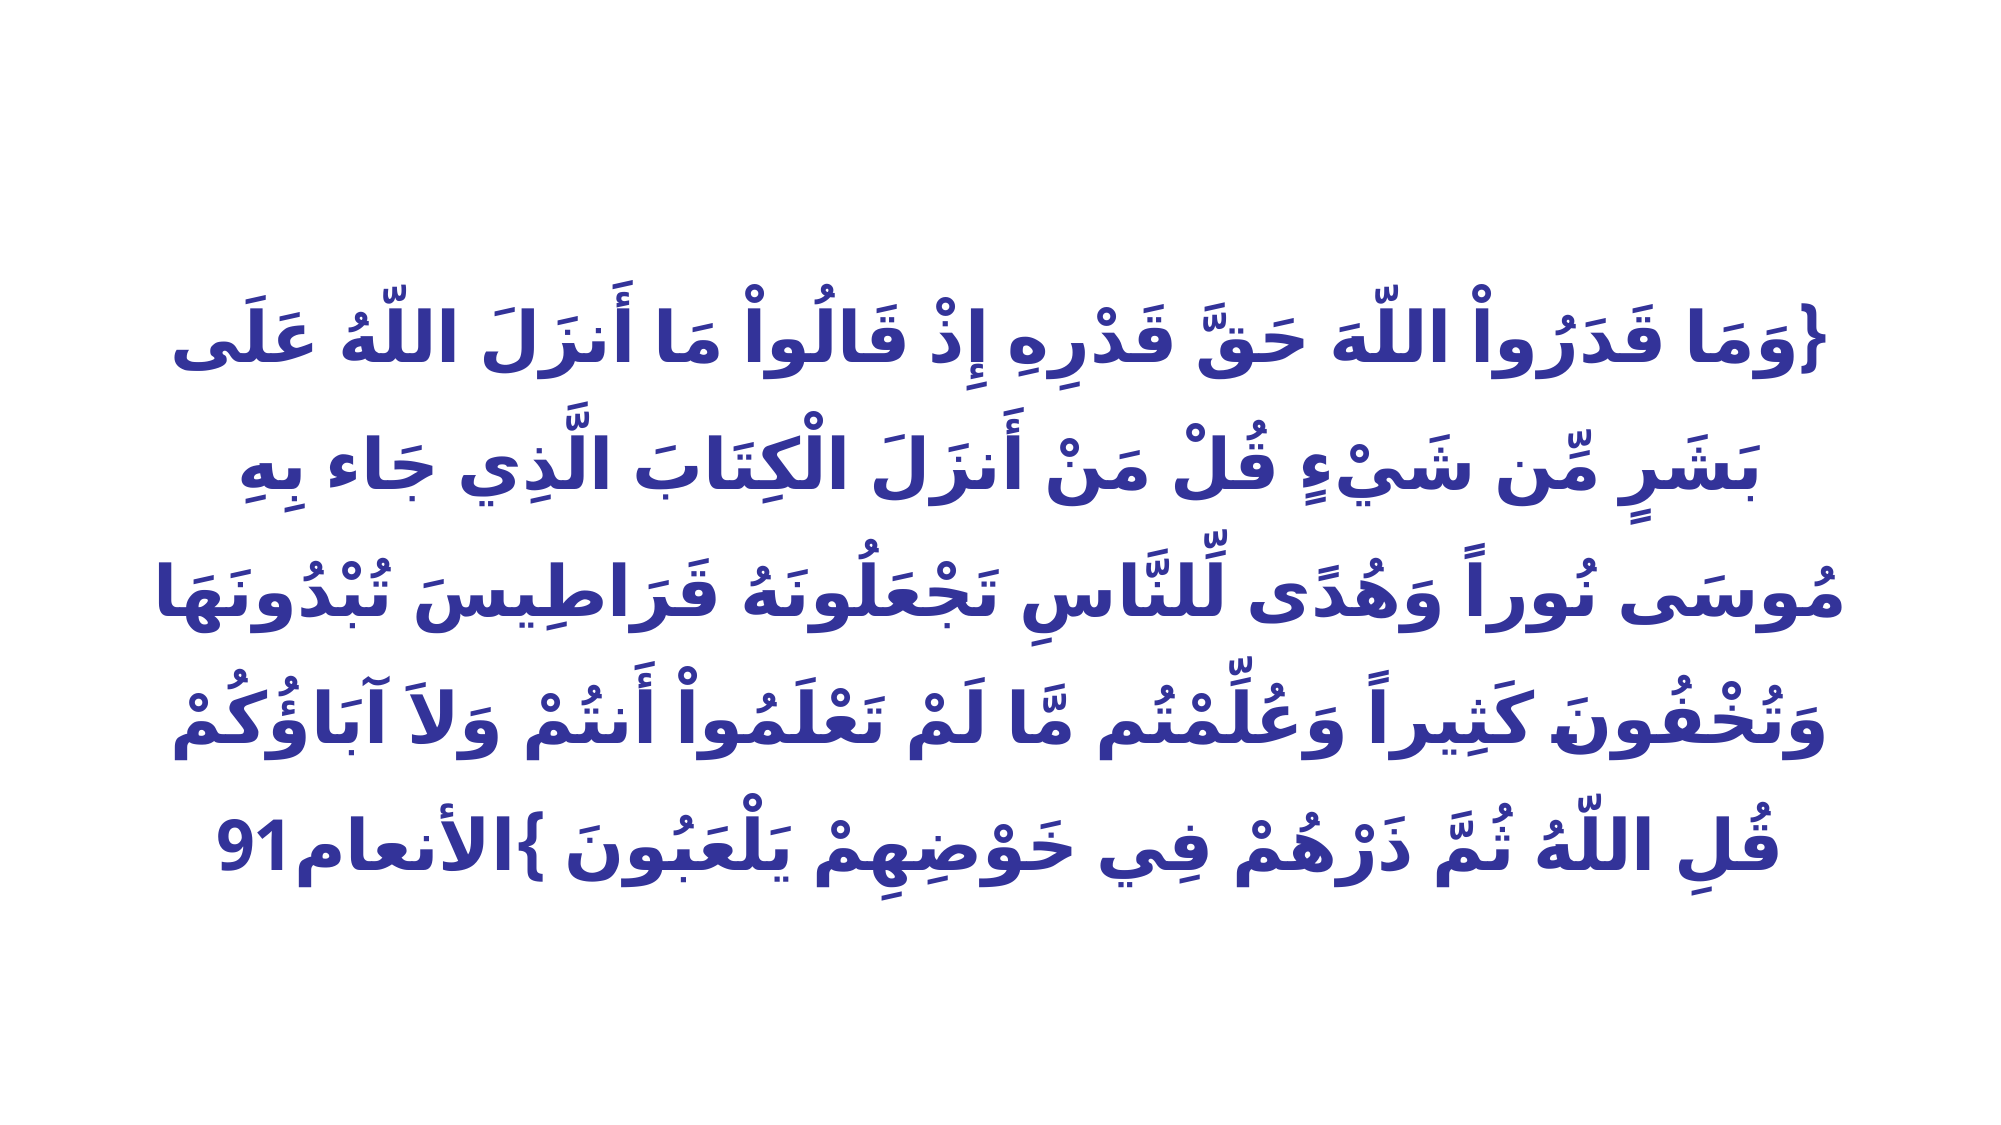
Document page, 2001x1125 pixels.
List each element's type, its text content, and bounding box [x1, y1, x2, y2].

list {وَمَا قَدَرُواْ اللّهَ حَقَّ قَدْرِهِ إِذْ قَالُواْ مَا أَنزَلَ اللّهُ عَلَى بَشَرٍ مِّن شَيْءٍ قُلْ مَنْ أَنزَلَ الْكِتَابَ الَّذِي جَاء بِهِ مُوسَى نُوراً وَهُدًى لِّلنَّاسِ تَجْعَلُونَهُ قَرَاطِيسَ تُبْدُونَهَا وَتُخْفُونَ كَثِيراً وَعُلِّمْتُم مَّا لَمْ تَعْلَمُواْ أَنتُمْ وَلاَ آبَاؤُكُمْ قُلِ اللّهُ ثُمَّ ذَرْهُمْ فِي خَوْضِهِمْ يَلْعَبُونَ }الأنعام91 [137, 241, 1863, 1014]
